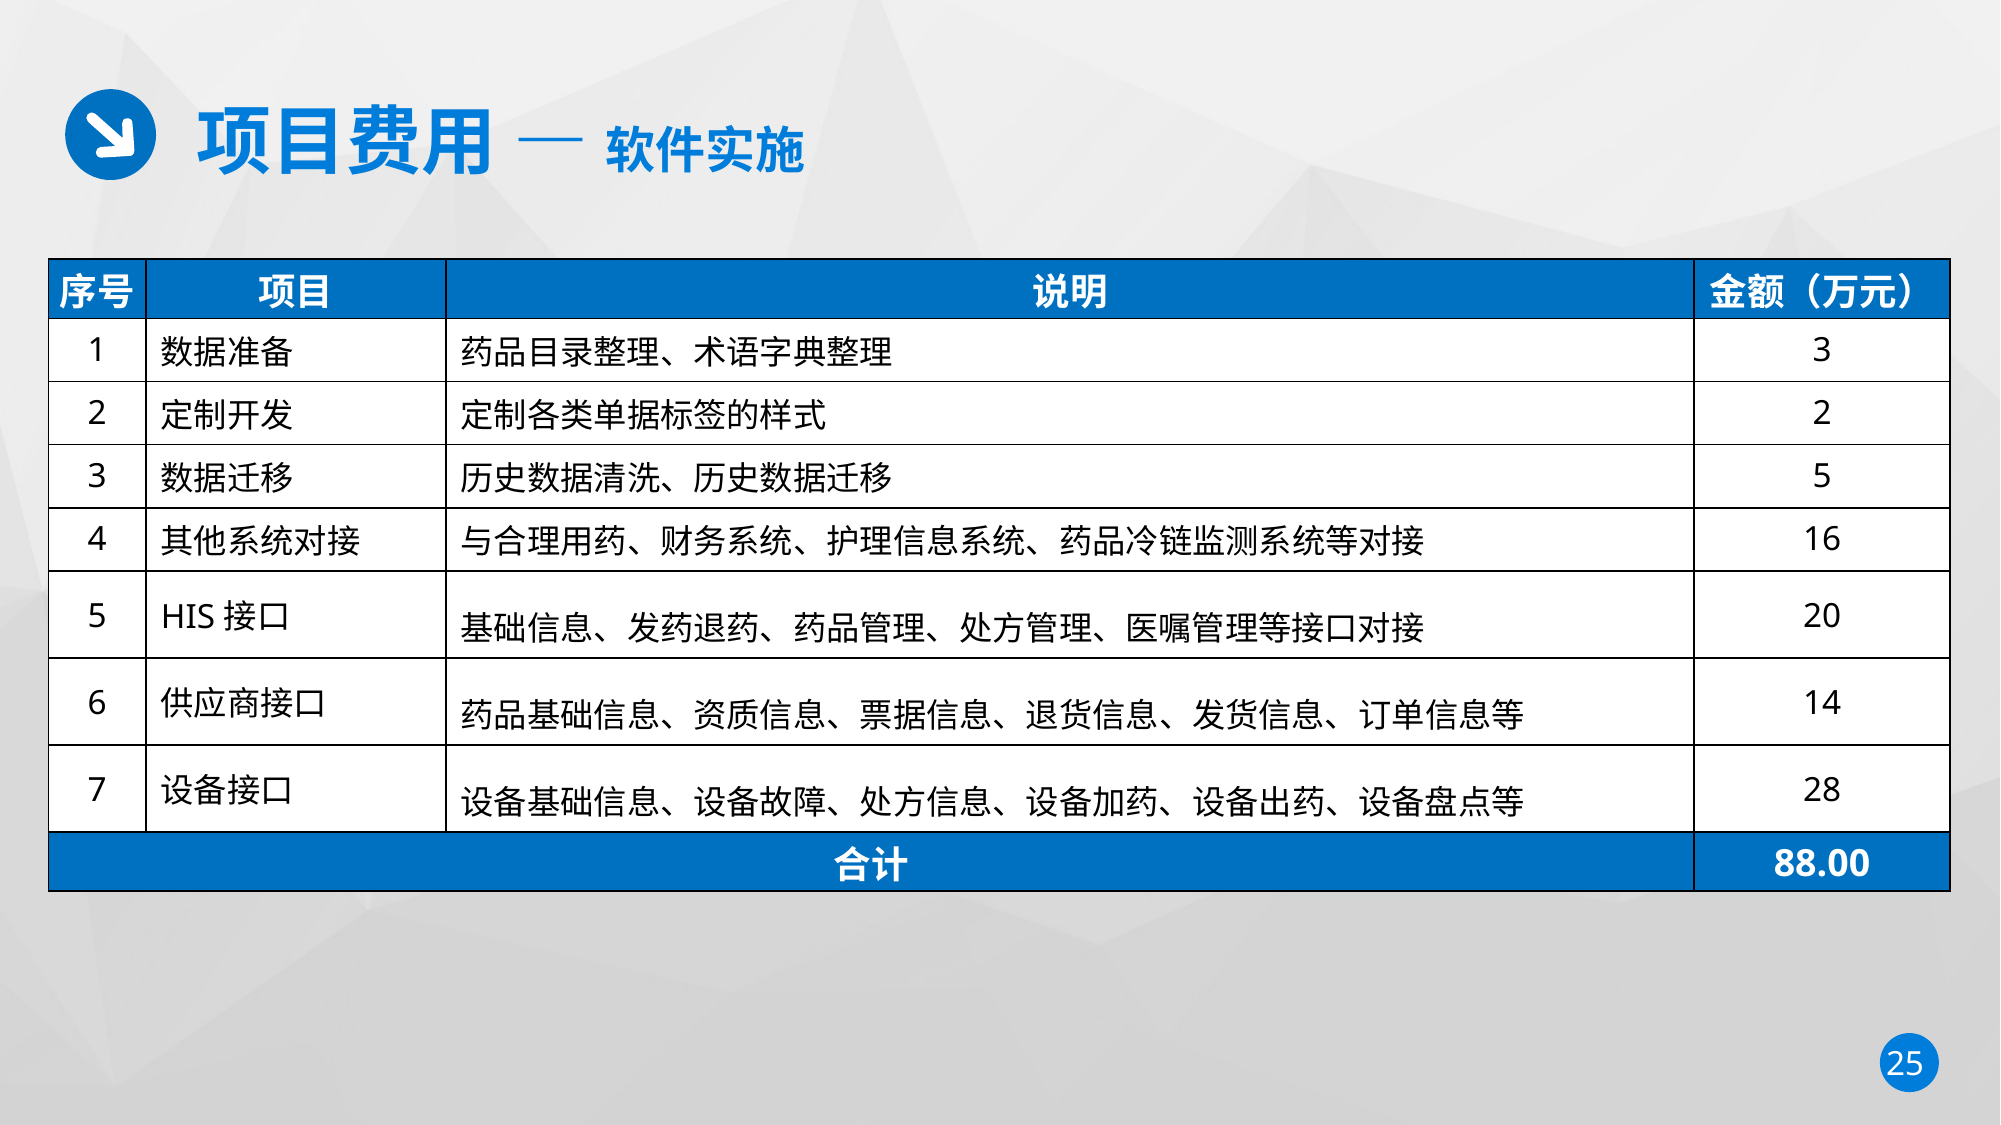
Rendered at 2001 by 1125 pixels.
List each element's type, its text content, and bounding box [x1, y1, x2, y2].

table_cell 药品目录整理、术语字典整理 [447, 319, 1693, 381]
table_cell 2 [1695, 382, 1949, 444]
table_header 说明 [447, 260, 1693, 318]
table_cell 88.00 [1695, 833, 1949, 890]
table_cell 供应商接口 [147, 659, 445, 744]
table_header 序号 [49, 260, 145, 318]
table_cell 药品基础信息、资质信息、票据信息、退货信息、发货信息、订单信息等 [447, 659, 1693, 744]
table_cell 5 [1695, 445, 1949, 507]
table_cell 4 [49, 509, 145, 570]
table_cell 与合理用药、财务系统、护理信息系统、药品冷链监测系统等对接 [447, 509, 1693, 570]
picture [0, 0, 2000, 1125]
table_header 金额（万元） [1695, 260, 1949, 318]
table_cell 20 [1695, 572, 1949, 657]
table_cell 设备接口 [147, 746, 445, 831]
table_cell 设备基础信息、设备故障、处方信息、设备加药、设备出药、设备盘点等 [447, 746, 1693, 831]
table_cell 合计 [49, 833, 1693, 890]
table_cell 7 [49, 746, 145, 831]
table_cell 数据迁移 [147, 445, 445, 507]
table_cell 1 [49, 319, 145, 381]
table_cell 16 [1695, 509, 1949, 570]
text_box 项目费用 — 软件实施 [181, 86, 1188, 191]
table_cell 28 [1695, 746, 1949, 831]
table_cell 定制各类单据标签的样式 [447, 382, 1693, 444]
table_cell 历史数据清洗、历史数据迁移 [447, 445, 1693, 507]
table_cell 6 [49, 659, 145, 744]
table_header 项目 [147, 260, 445, 318]
table_cell 3 [1695, 319, 1949, 381]
table_cell 基础信息、发药退药、药品管理、处方管理、医嘱管理等接口对接 [447, 572, 1693, 657]
table_cell 2 [49, 382, 145, 444]
table_cell 3 [49, 445, 145, 507]
table_cell 14 [1695, 659, 1949, 744]
table_cell HIS接口 [147, 572, 445, 657]
table_cell 其他系统对接 [147, 509, 445, 570]
table_cell 5 [49, 572, 145, 657]
table_cell 数据准备 [147, 319, 445, 381]
table_cell 定制开发 [147, 382, 445, 444]
